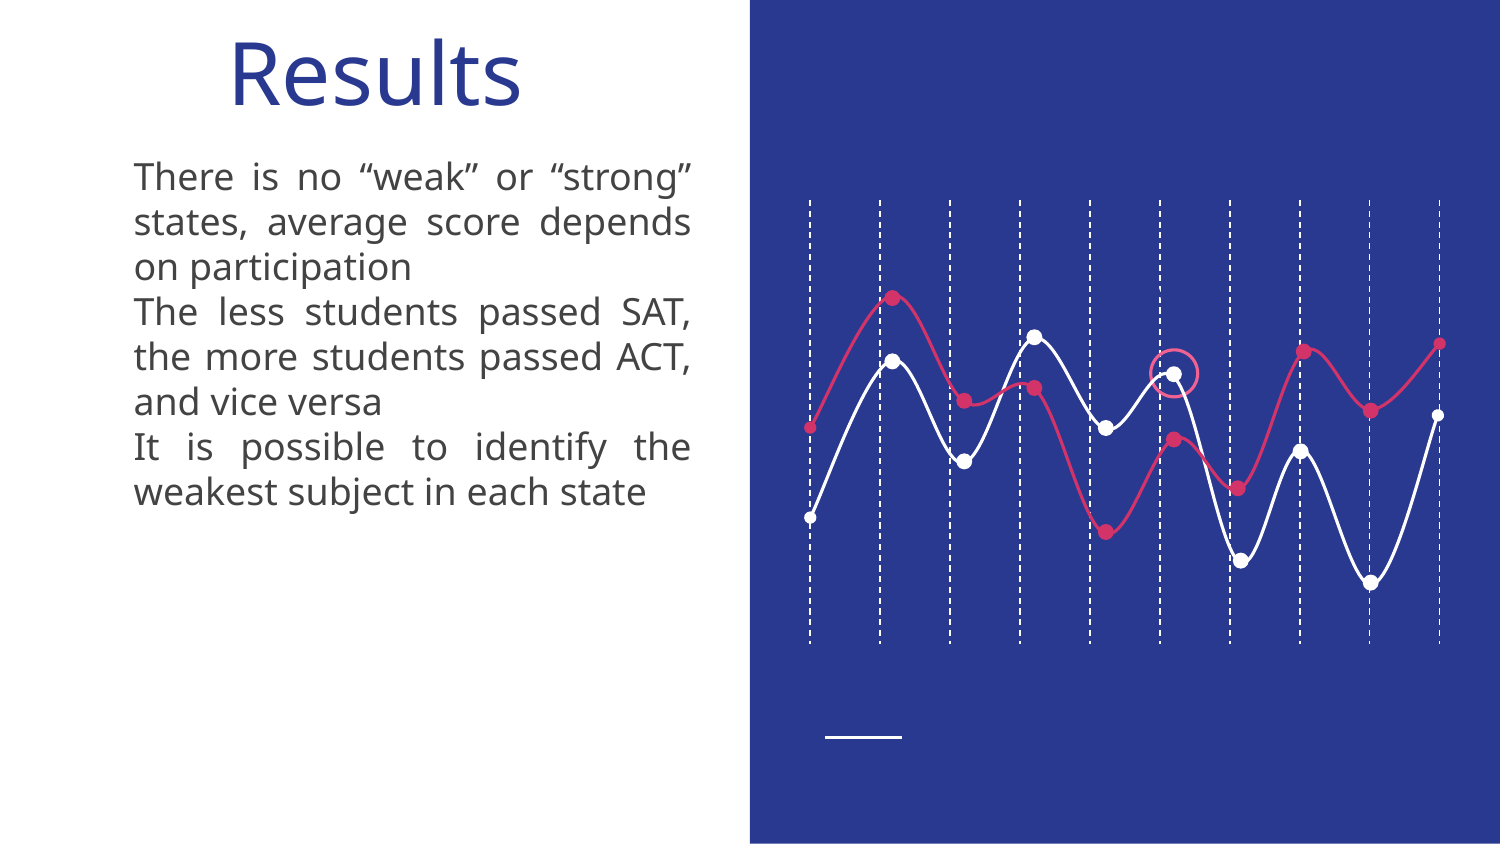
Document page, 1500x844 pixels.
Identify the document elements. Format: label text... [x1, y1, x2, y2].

subtitle There is no “weak” or “strong” states, average score depends on participation The less students passed SAT, the more students passed ACT, and vice versa It is possible to identify the weakest subject in each state [43, 137, 708, 818]
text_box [810, 545, 1439, 590]
title Results [43, 23, 708, 137]
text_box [809, 595, 1440, 644]
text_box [809, 199, 1440, 291]
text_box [809, 291, 1440, 539]
